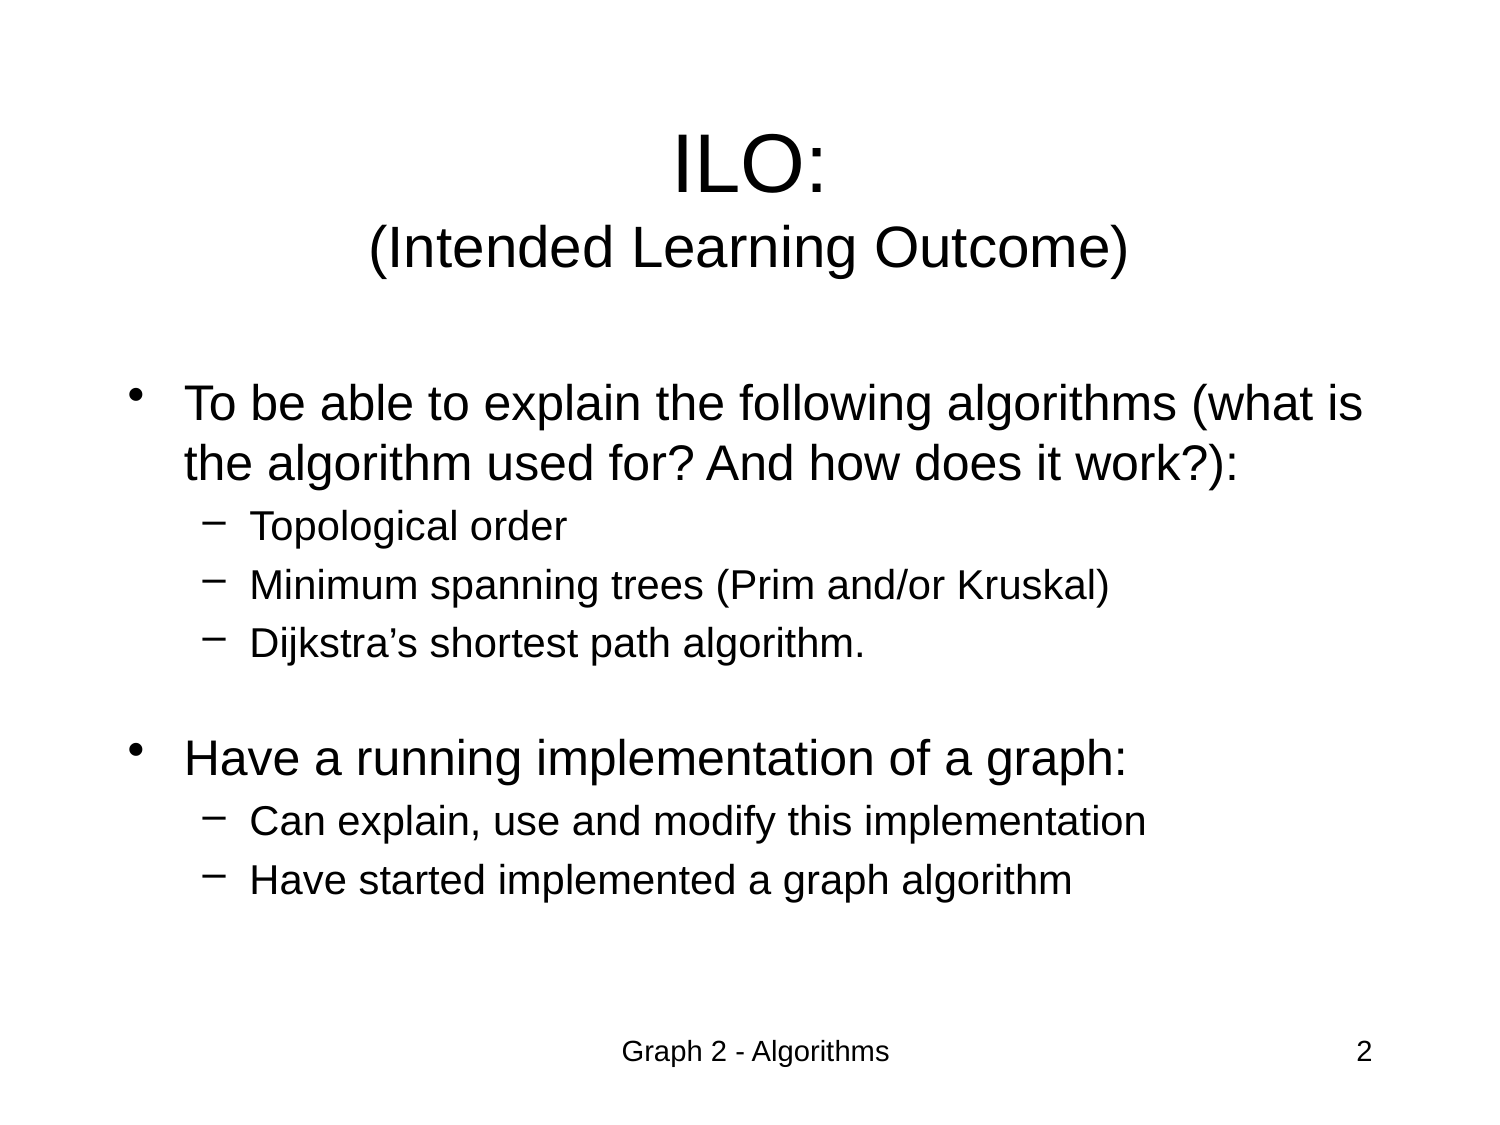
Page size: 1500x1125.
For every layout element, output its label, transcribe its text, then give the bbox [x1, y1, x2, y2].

title ILO: (Intended Learning Outcome) [112, 99, 1388, 288]
slide_number 2 [1074, 1024, 1388, 1101]
list To be able to explain the following algorithms (what is the algorithm used for? And how does it work?): Topological order Minimum spanning trees (Prim and/or Kruskal) Dijkstra’s shortest path algorithm. Have a running implementation of a graph: Can explain, use and modify this implementation Have started implemented a graph algorithm [112, 363, 1430, 1000]
footer Graph 2 - Algorithms [478, 1024, 1034, 1101]
